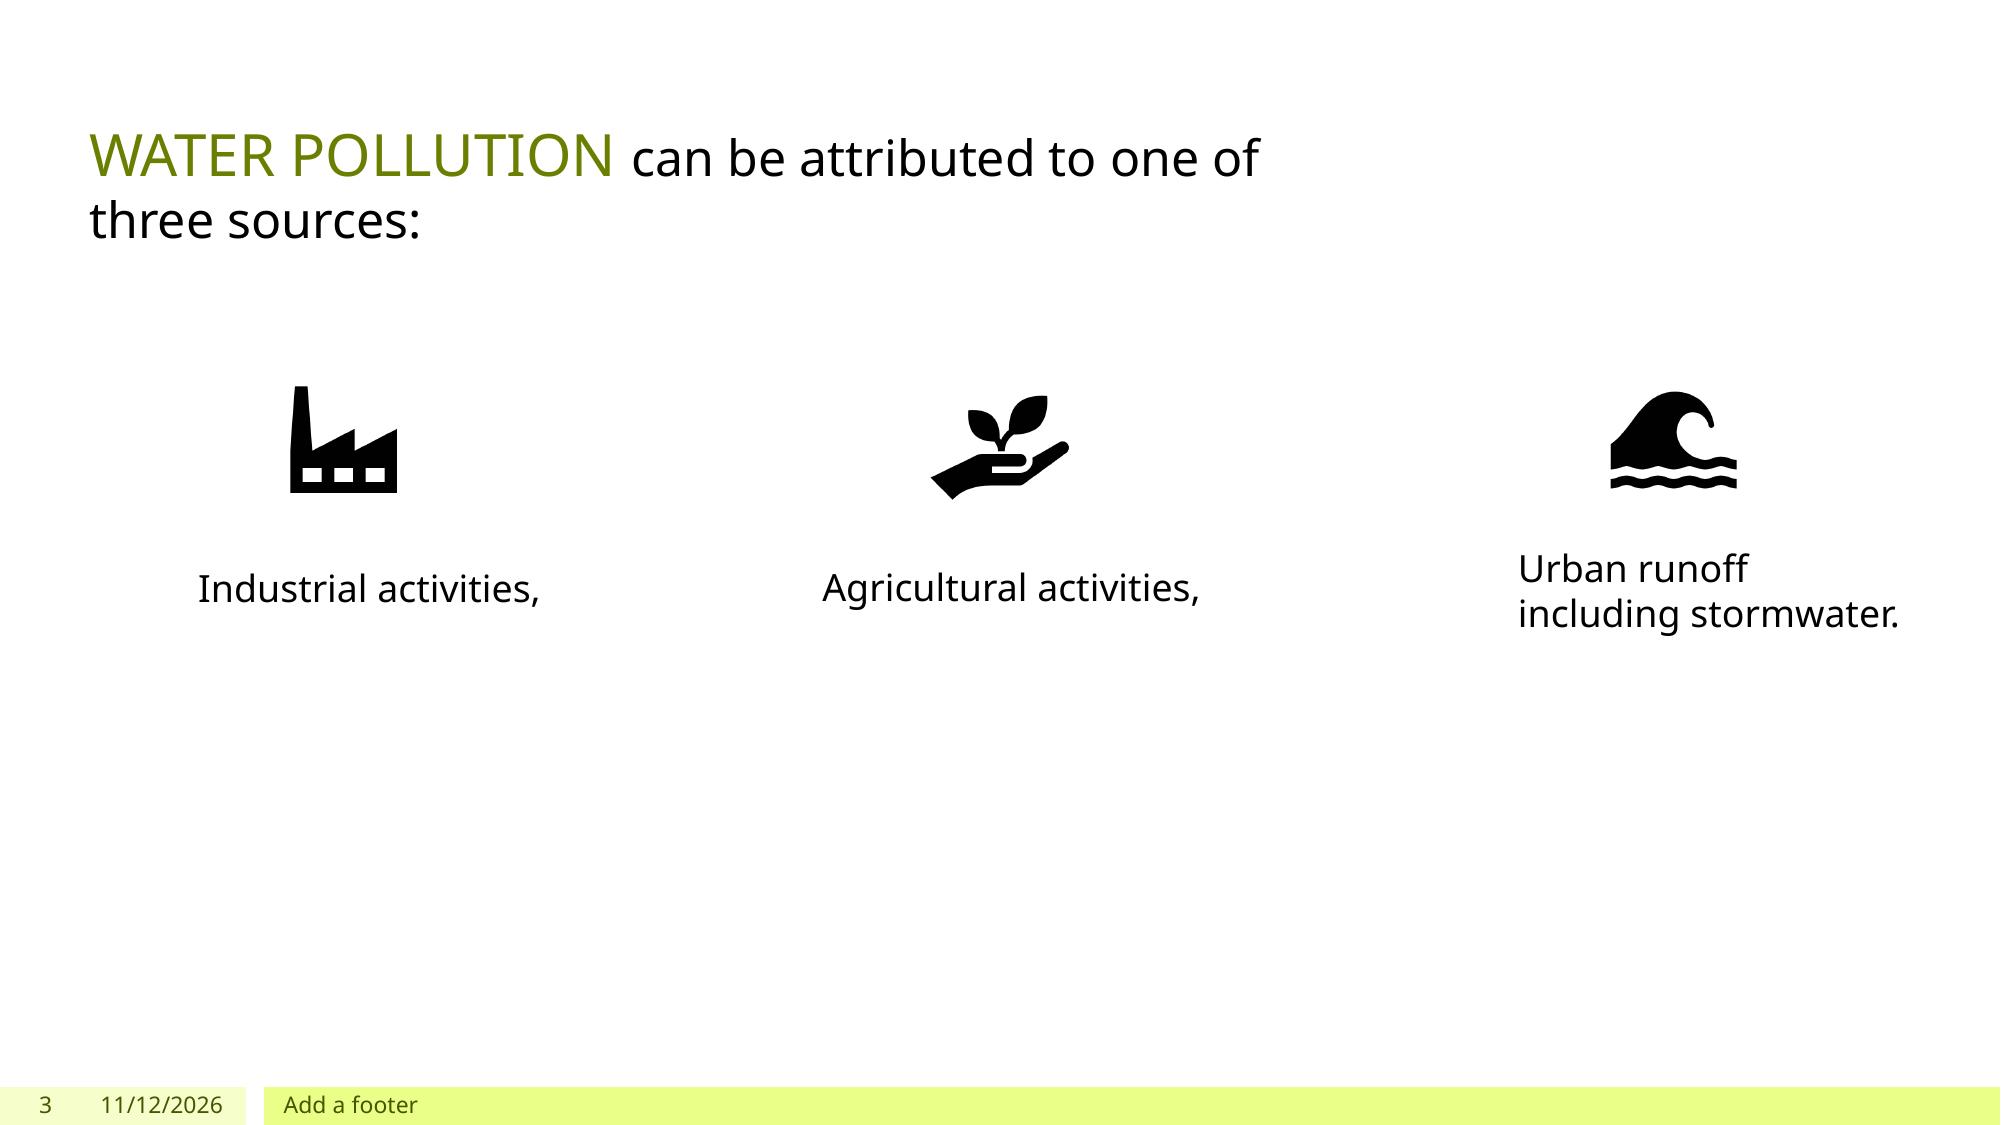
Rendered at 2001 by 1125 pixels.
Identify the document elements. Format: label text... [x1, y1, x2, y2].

slide_number 3 [0, 1087, 68, 1125]
picture [268, 364, 419, 515]
picture [1598, 364, 1749, 515]
text_box WATER POLLUTION can be attributed to one of three sources: [74, 111, 1357, 256]
text_box Industrial activities, [183, 557, 642, 663]
text_box Agricultural activities, [760, 556, 1273, 617]
text_box Urban runoff including stormwater. [1456, 537, 2000, 643]
picture [924, 372, 1075, 523]
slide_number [74, 1087, 239, 1125]
footer Add a footer [268, 1087, 1769, 1125]
